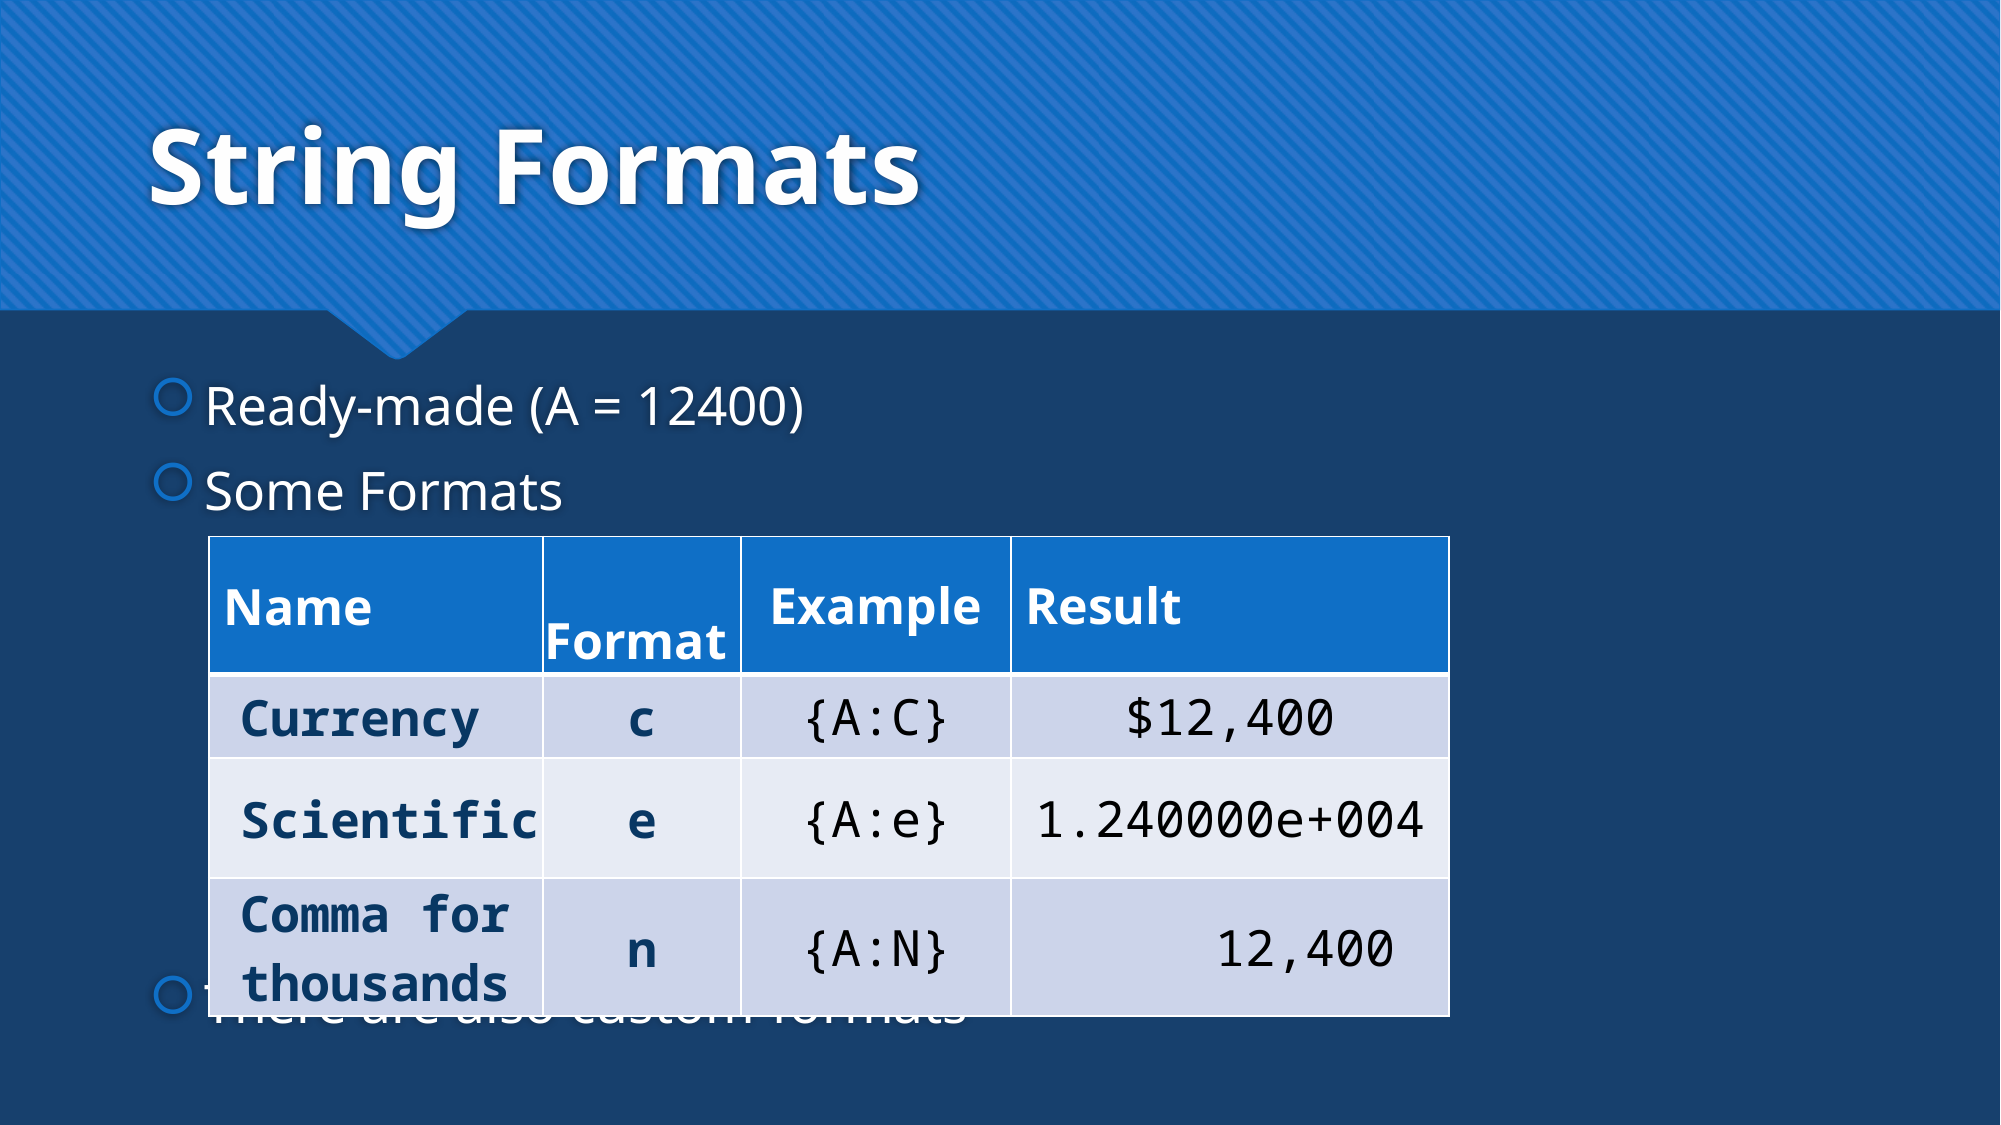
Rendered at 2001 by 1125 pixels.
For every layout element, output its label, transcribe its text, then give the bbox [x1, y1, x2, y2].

table_cell e [544, 759, 740, 877]
table_cell Scientific [210, 759, 542, 877]
table_cell $12,400 [1012, 677, 1448, 757]
title String Formats [132, 73, 1868, 233]
table_header Result [1012, 537, 1448, 672]
table_cell {A:N} [742, 879, 1010, 1015]
table_cell n [544, 879, 740, 1015]
table_header Example [742, 537, 1010, 672]
table_cell 12,400 [1012, 879, 1448, 1015]
table_header Format [544, 537, 740, 672]
table_cell c [544, 677, 740, 757]
table_cell {A:C} [742, 677, 1010, 757]
table_cell Currency [210, 677, 542, 757]
table_header Name [210, 537, 542, 672]
table_cell Comma for thousands [210, 879, 542, 1015]
list Ready-made (A = 12400) Some Formats There are also custom-formats [134, 364, 1866, 1044]
table_cell {A:e} [742, 759, 1010, 877]
table_cell 1.240000e+004 [1012, 759, 1448, 877]
